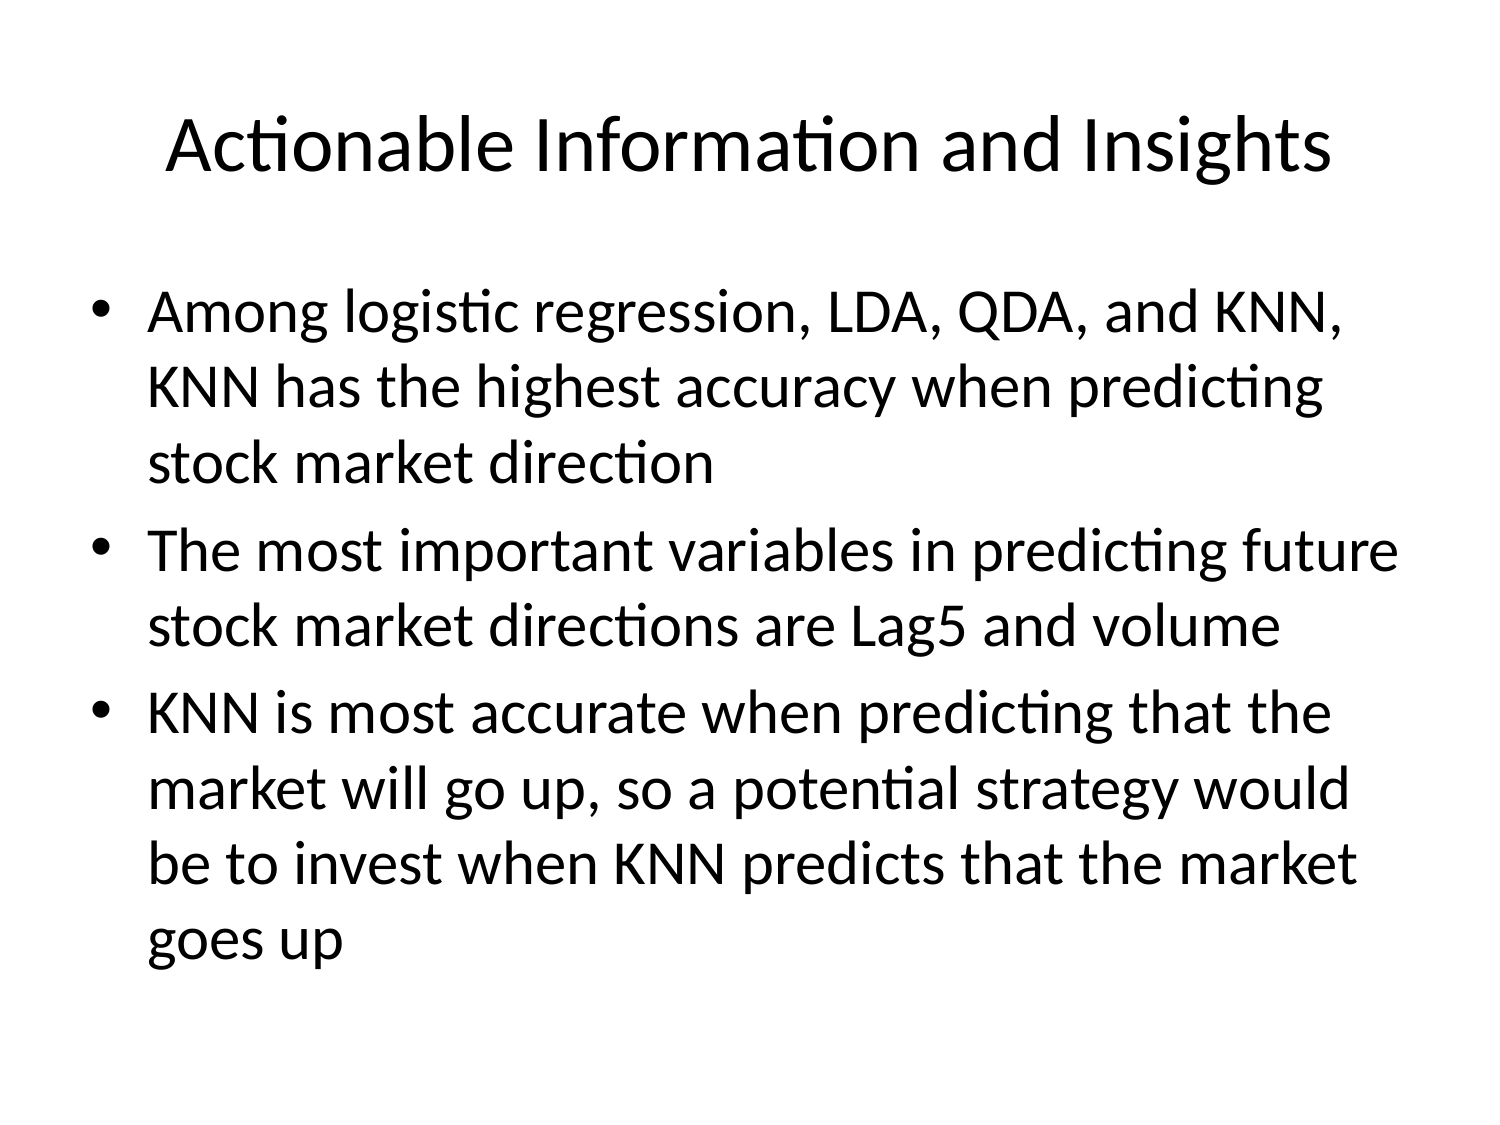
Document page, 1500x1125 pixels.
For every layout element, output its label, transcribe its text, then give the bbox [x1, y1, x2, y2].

list Among logistic regression, LDA, QDA, and KNN, KNN has the highest accuracy when predicting stock market direction The most important variables in predicting future stock market directions are Lag5 and volume KNN is most accurate when predicting that the market will go up, so a potential strategy would be to invest when KNN predicts that the market goes up [75, 262, 1425, 1005]
title Actionable Information and Insights [75, 45, 1425, 233]
